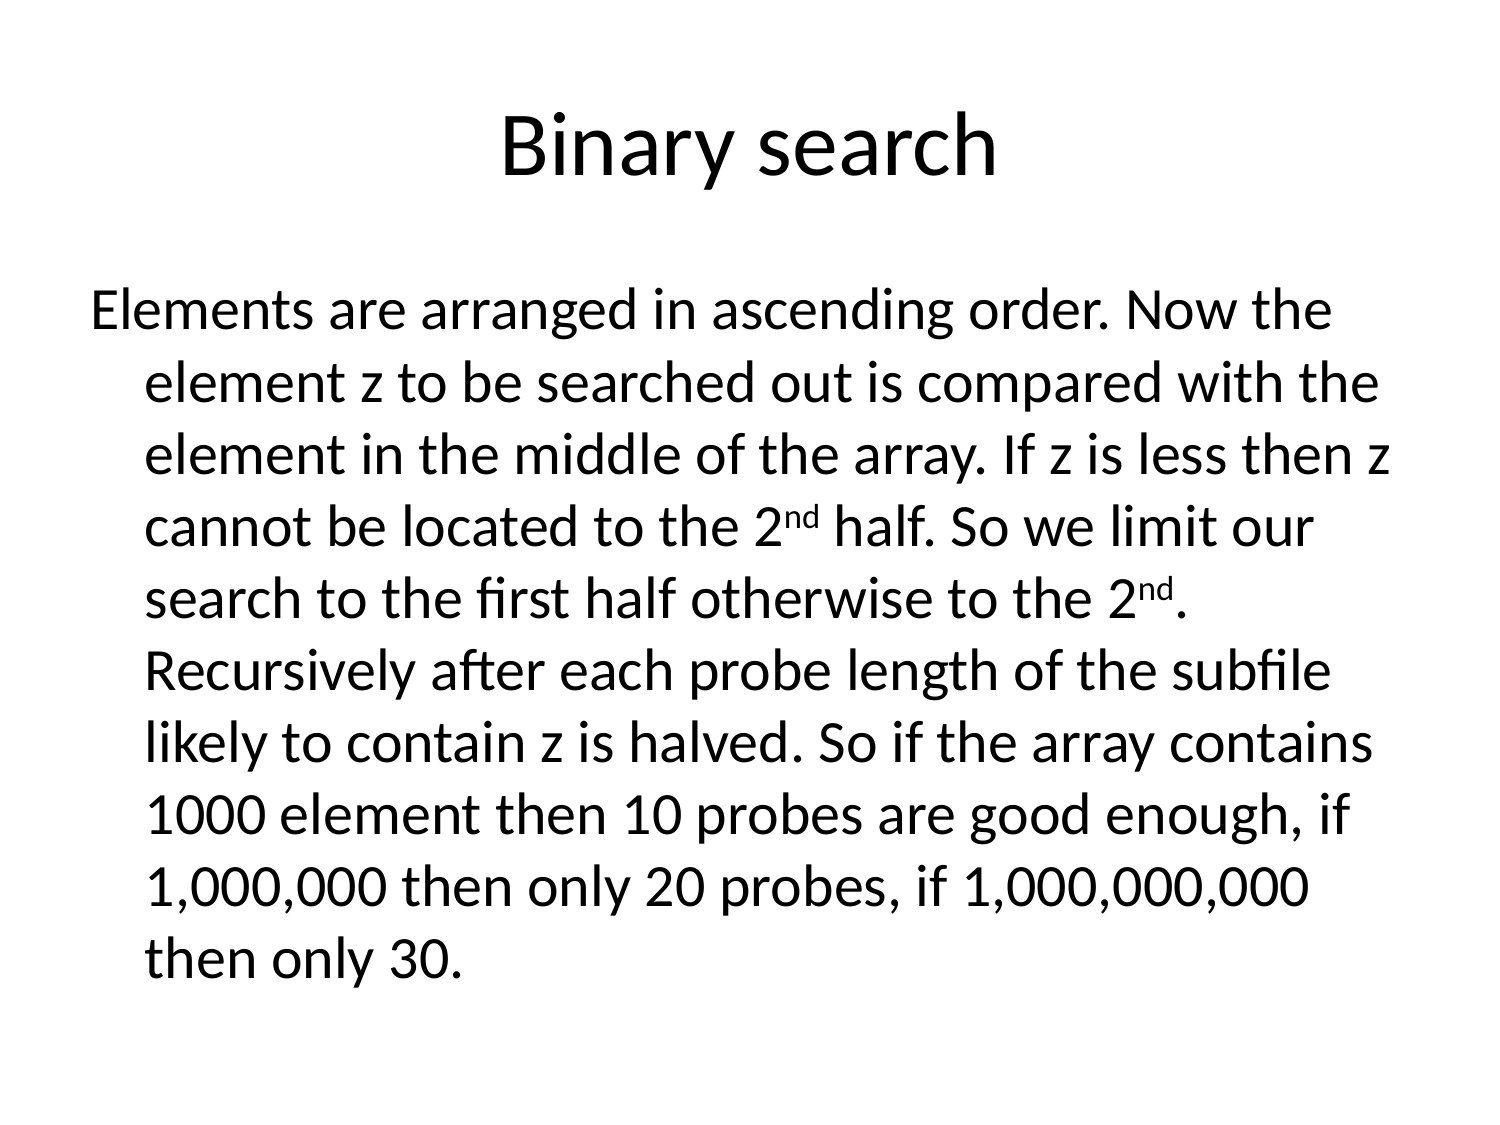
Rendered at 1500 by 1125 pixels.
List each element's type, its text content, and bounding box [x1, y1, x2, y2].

list Elements are arranged in ascending order. Now the element z to be searched out is compared with the element in the middle of the array. If z is less then z cannot be located to the 2nd half. So we limit our search to the first half otherwise to the 2nd. Recursively after each probe length of the subfile likely to contain z is halved. So if the array contains 1000 element then 10 probes are good enough, if 1,000,000 then only 20 probes, if 1,000,000,000 then only 30. [75, 262, 1425, 1005]
title Binary search [75, 45, 1425, 233]
